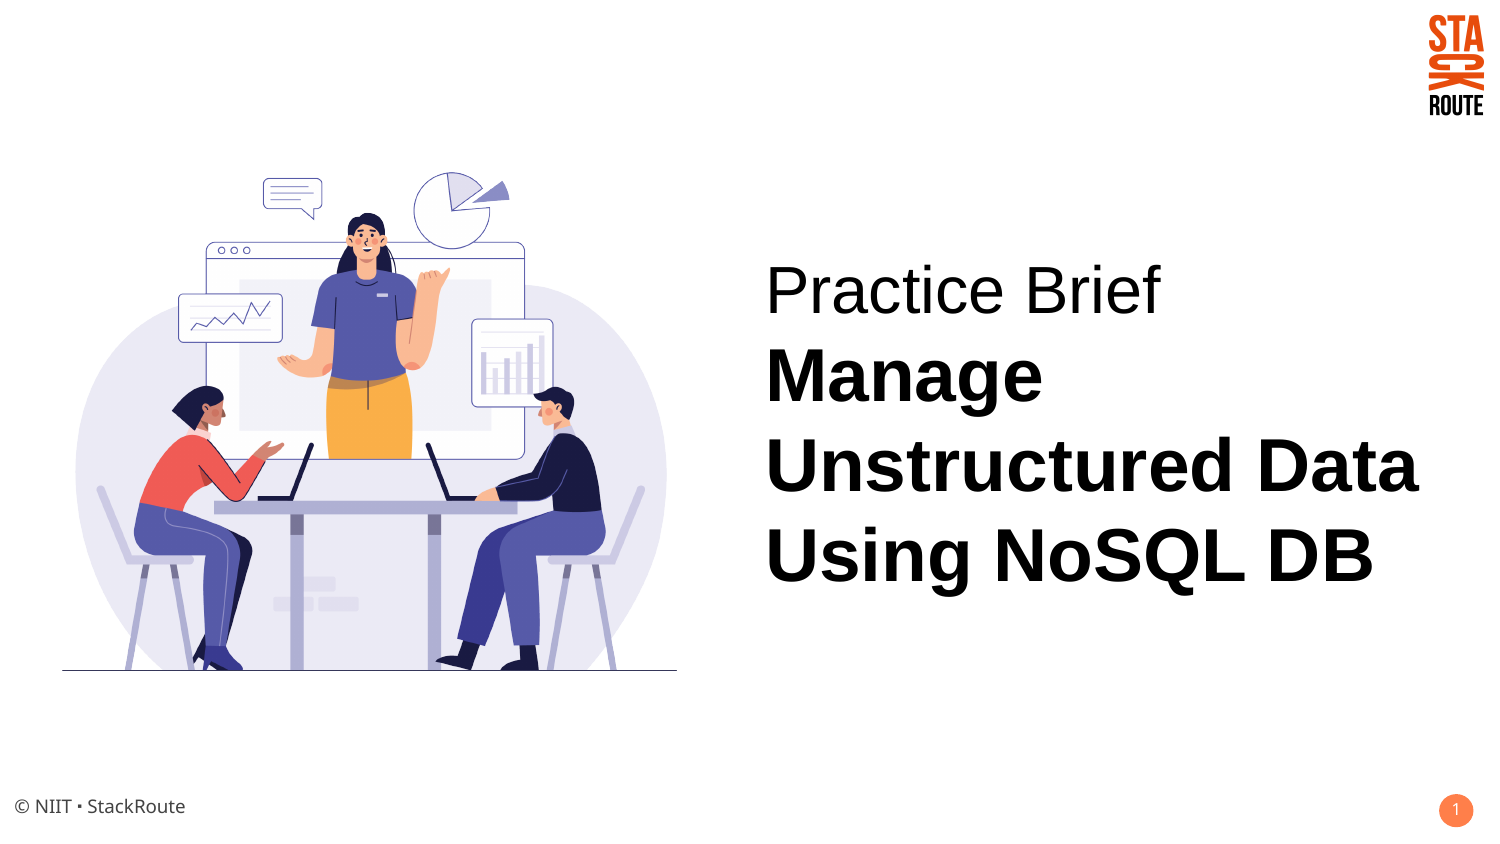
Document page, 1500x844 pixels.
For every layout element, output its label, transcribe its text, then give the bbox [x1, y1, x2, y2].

picture [62, 172, 677, 671]
title Practice Brief Manage Unstructured Data Using NoSQL DB [750, 240, 1437, 603]
picture [1420, 10, 1493, 121]
